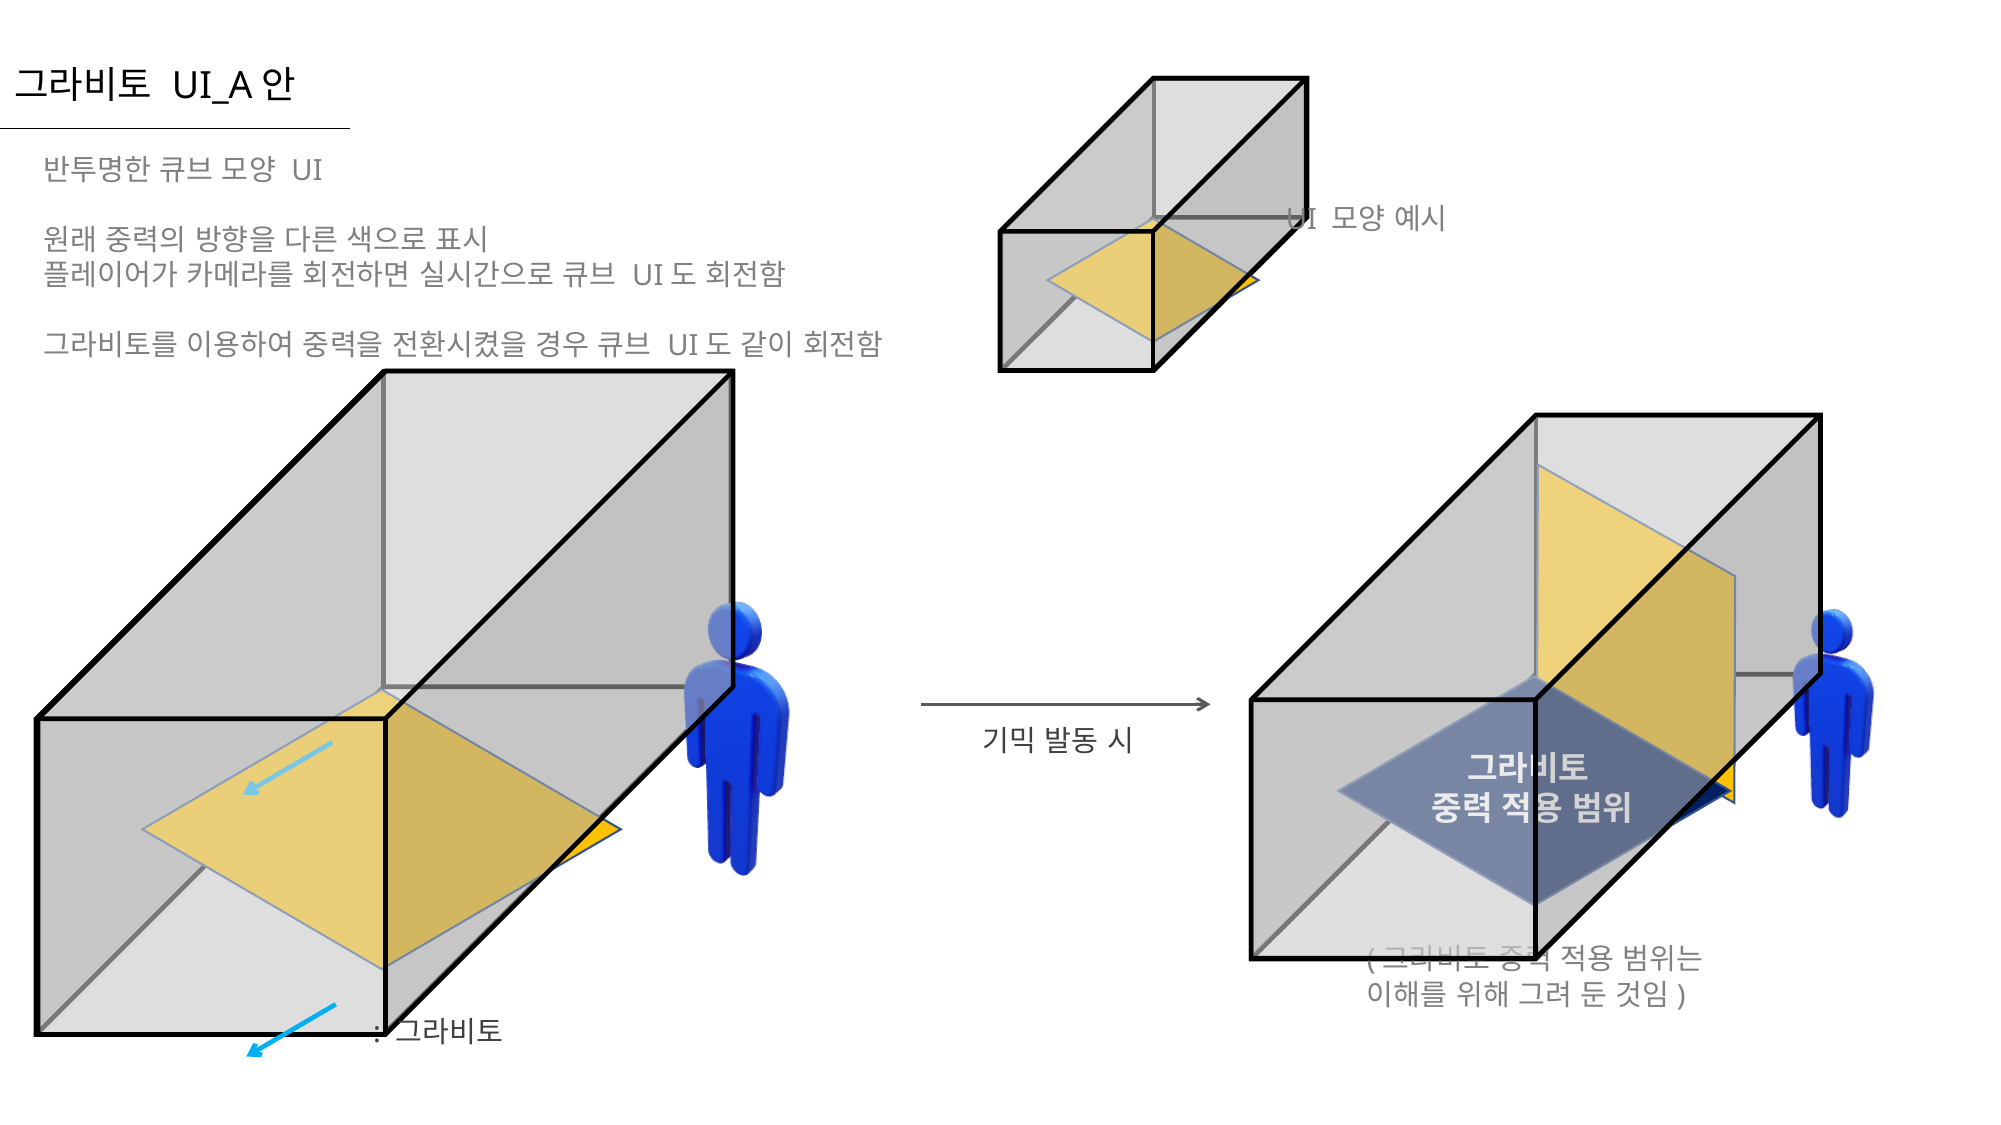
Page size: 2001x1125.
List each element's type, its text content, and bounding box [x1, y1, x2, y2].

text_box (그라비토 중력 적용 범위는 이해를 위해 그려 둔 것임) [1352, 933, 1720, 1019]
picture [666, 595, 800, 919]
text_box [34, 370, 384, 1036]
text_box [551, 818, 623, 872]
text_box UI 모양 예시 [1307, 193, 1464, 243]
text_box 기믹 발동 시 [967, 714, 1150, 765]
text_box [242, 742, 333, 795]
picture [1779, 604, 1882, 851]
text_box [999, 78, 1307, 371]
text_box [1731, 761, 1736, 805]
text_box 그라비토 UI_A안 [0, 53, 312, 113]
text_box [37, 370, 735, 1036]
text_box [1250, 413, 1822, 960]
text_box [246, 1004, 521, 1057]
text_box 반투명한 큐브 모양 UI 원래 중력의 방향을 다른 색으로 표시 플레이어가 카메라를 회전하면 실시간으로 큐브 UI도 회전함 그라비토를 이용하여 중력을 전환시켰을 경우 큐브 UI도 같이 회전함 [29, 143, 900, 369]
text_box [1338, 676, 1731, 906]
